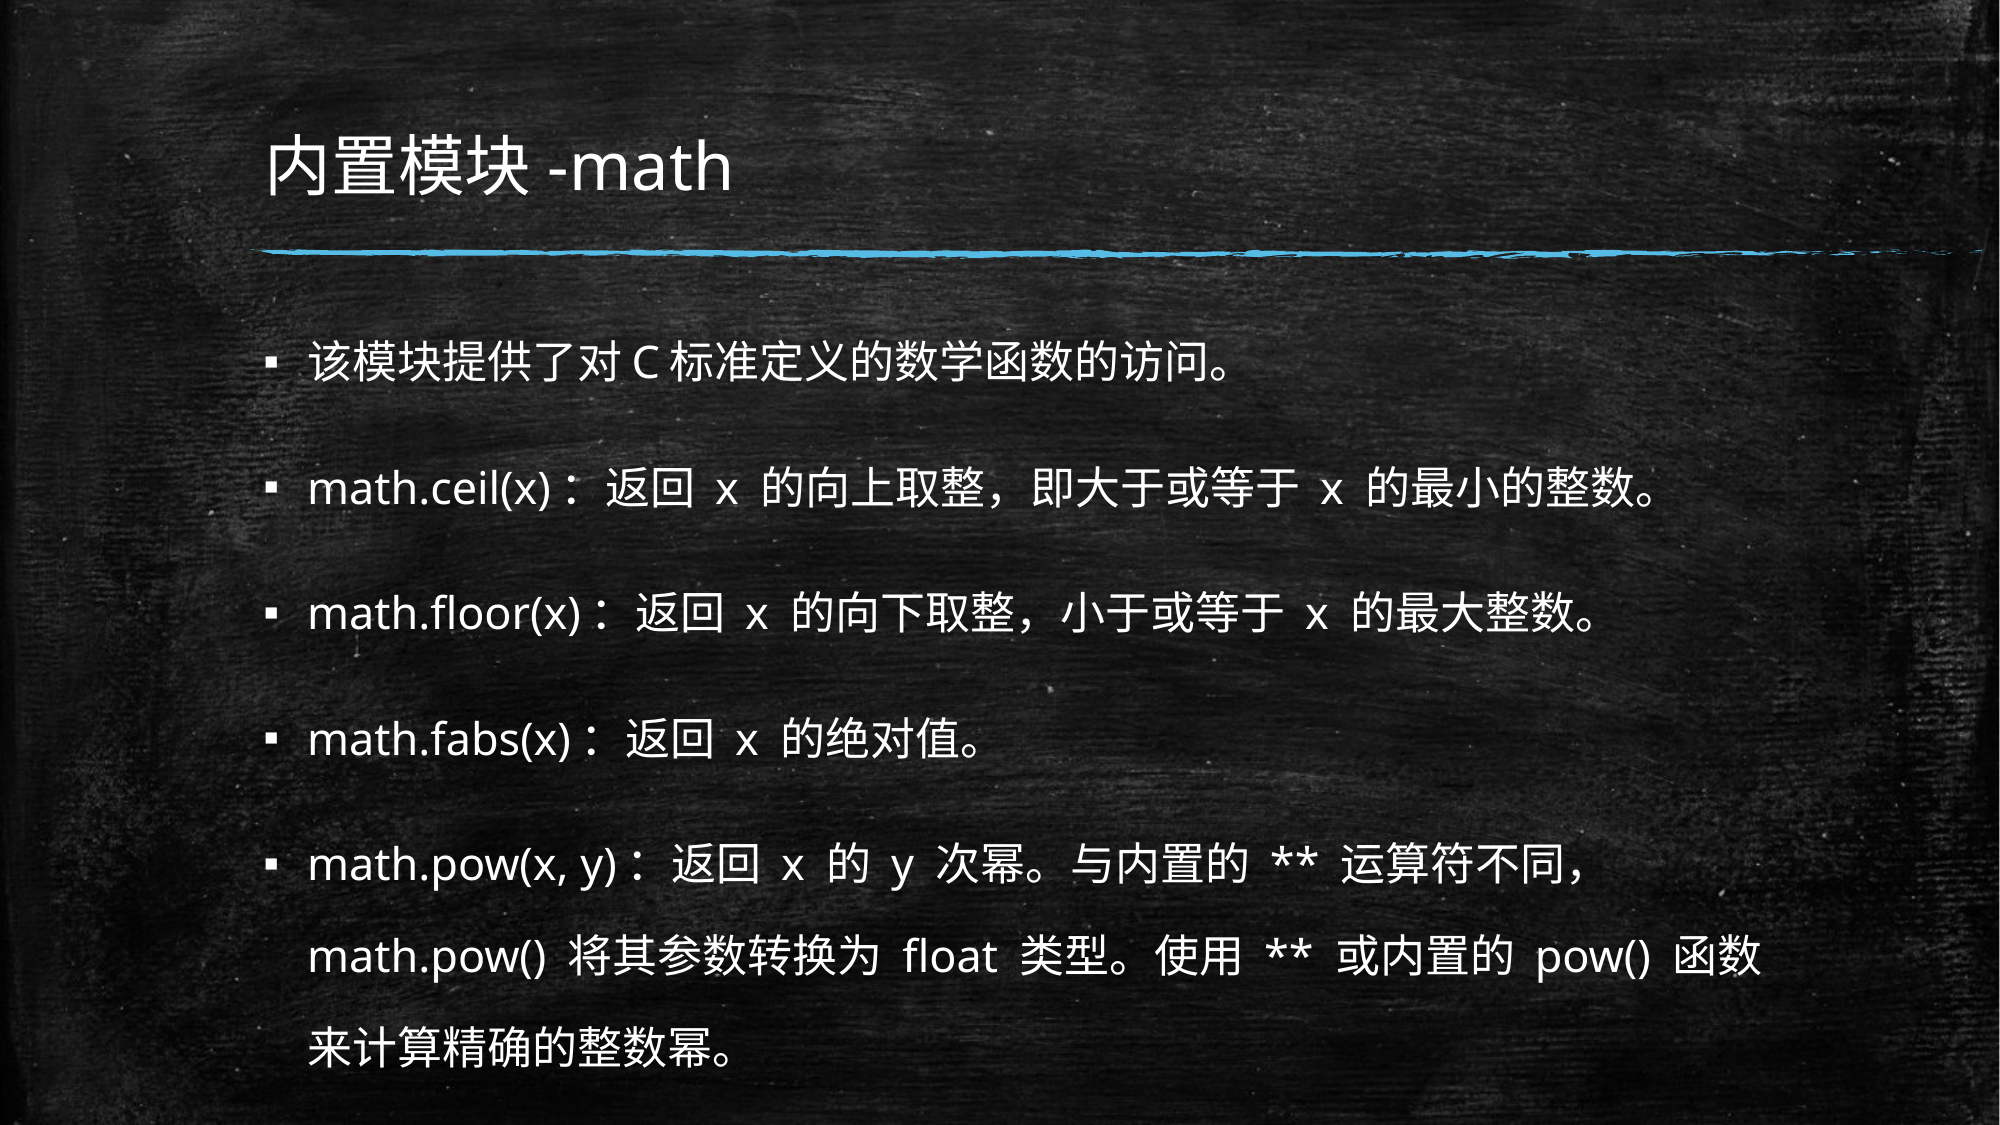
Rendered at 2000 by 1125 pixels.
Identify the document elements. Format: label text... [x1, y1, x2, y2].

list 该模块提供了对C标准定义的数学函数的访问。 math.ceil(x)：返回 x 的向上取整，即大于或等于 x 的最小的整数。 math.floor(x)：返回 x 的向下取整，小于或等于 x 的最大整数。 math.fabs(x)：返回 x 的绝对值。 math.pow(x, y)：返回 x 的 y 次幂。与内置的 ** 运算符不同， math.pow() 将其参数转换为 float 类型。使用 ** 或内置的 pow() 函数来计算精确的整数幂。 [248, 288, 1814, 1083]
title 内置模块-math [249, 45, 1750, 213]
